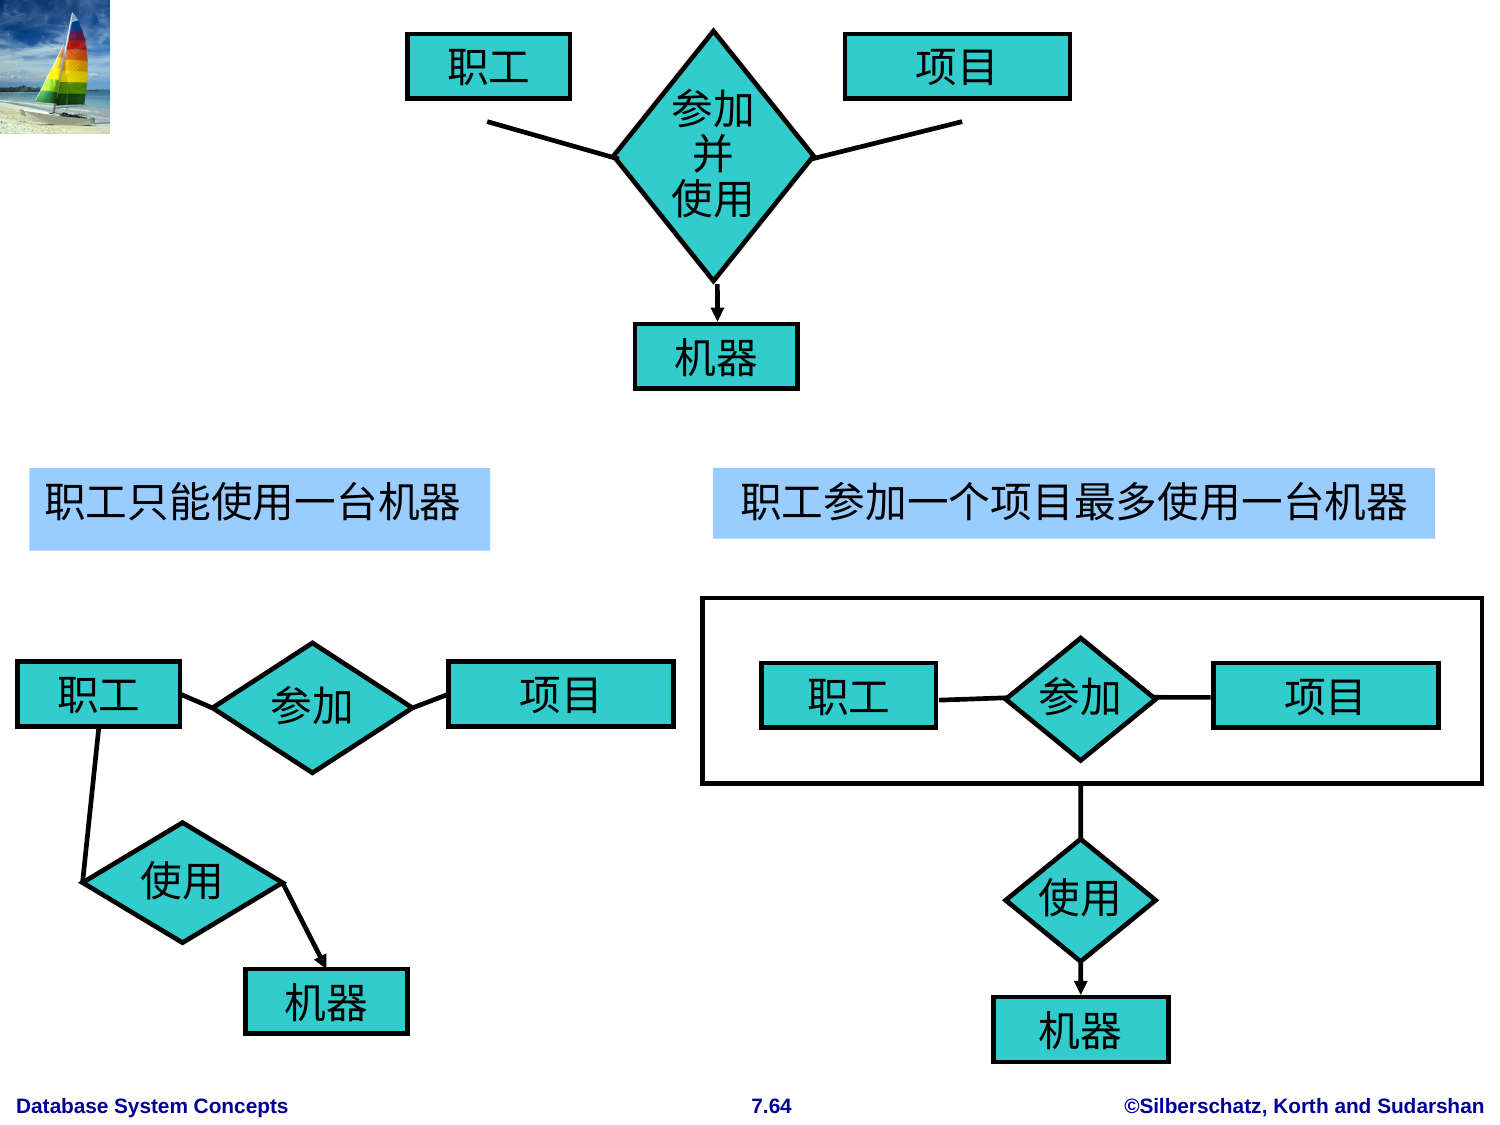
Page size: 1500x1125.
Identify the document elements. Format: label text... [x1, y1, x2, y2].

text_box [407, 30, 1071, 394]
text_box 职工参加一个项目最多使用一台机器 [713, 467, 1436, 539]
text_box 职工只能使用一台机器 [29, 468, 491, 551]
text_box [702, 597, 1483, 1068]
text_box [17, 642, 674, 1040]
picture [0, 0, 110, 134]
